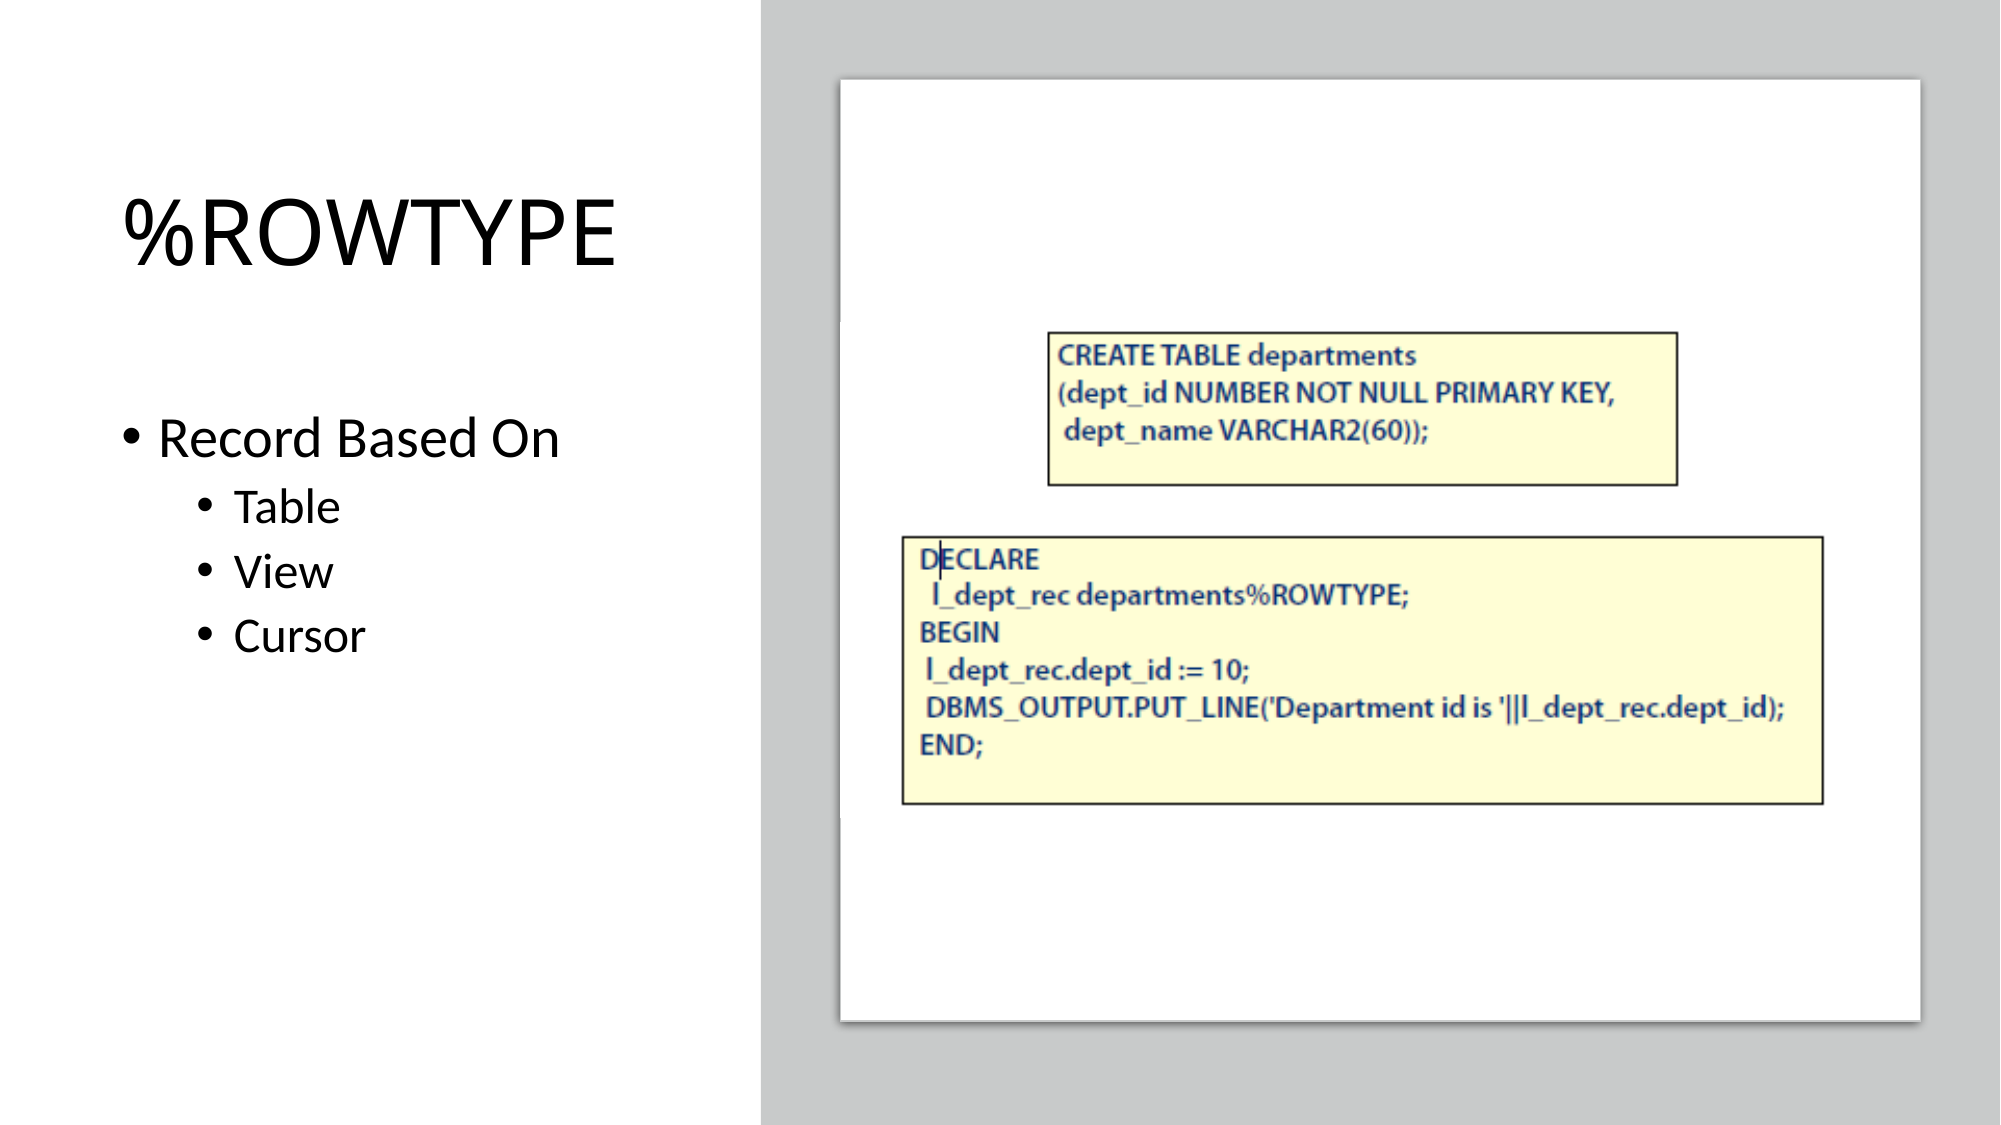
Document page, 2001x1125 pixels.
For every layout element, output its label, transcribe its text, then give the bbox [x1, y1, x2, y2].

text_box [839, 78, 1922, 1022]
text_box [760, 0, 2000, 1125]
title %ROWTYPE [106, 103, 682, 370]
list Record Based On Table View Cursor [106, 399, 682, 1021]
picture [839, 321, 1842, 818]
